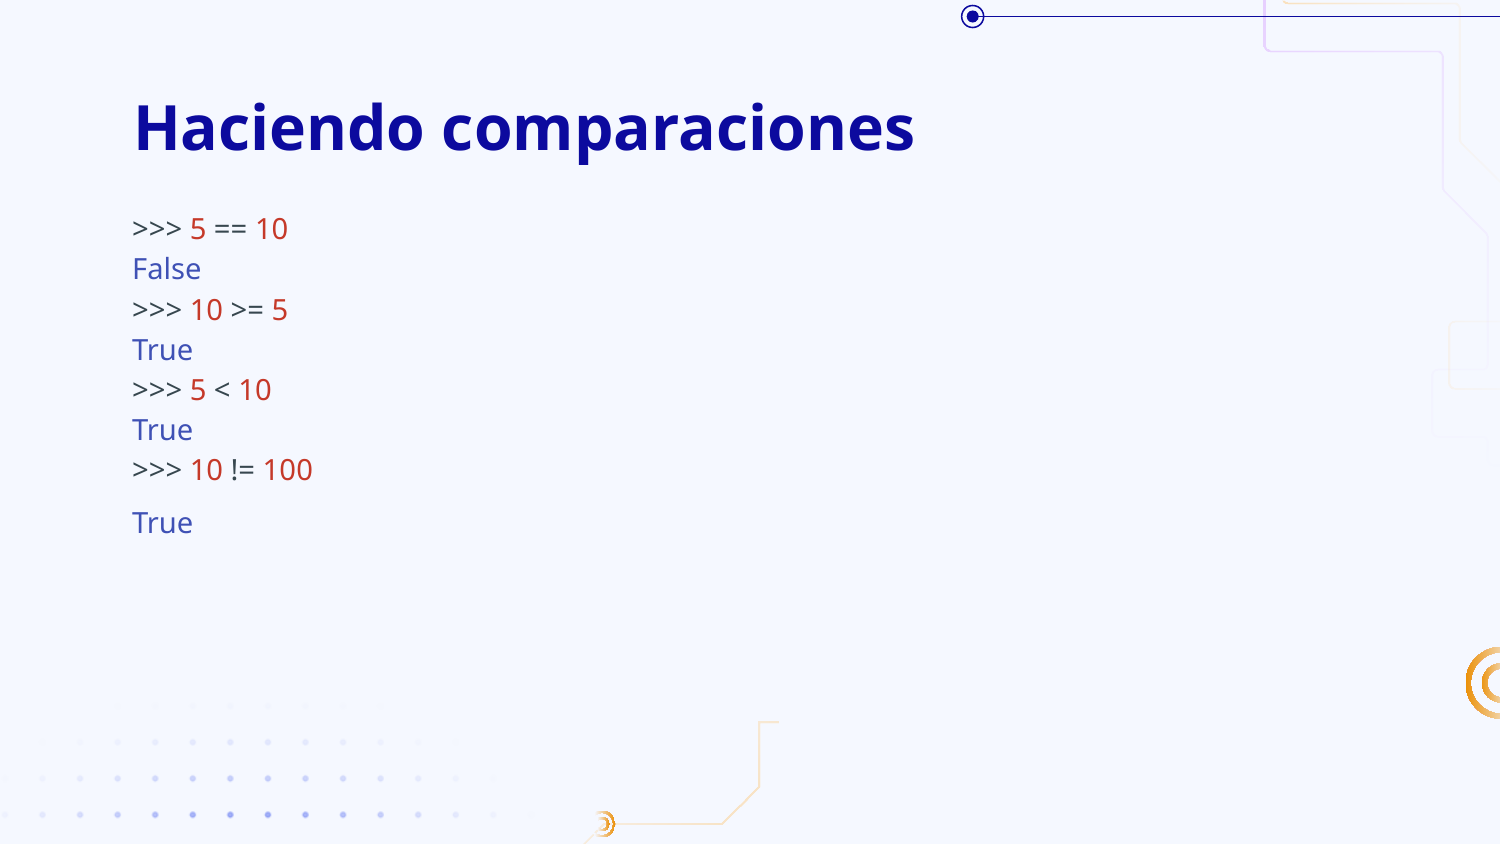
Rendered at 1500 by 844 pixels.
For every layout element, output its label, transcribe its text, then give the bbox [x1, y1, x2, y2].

title Haciendo comparaciones [118, 72, 1382, 167]
subtitle >>> 5 == 10 False >>> 10 >= 5 True >>> 5 < 10 True >>> 10 != 100 True [116, 190, 1382, 758]
picture [0, 654, 561, 844]
